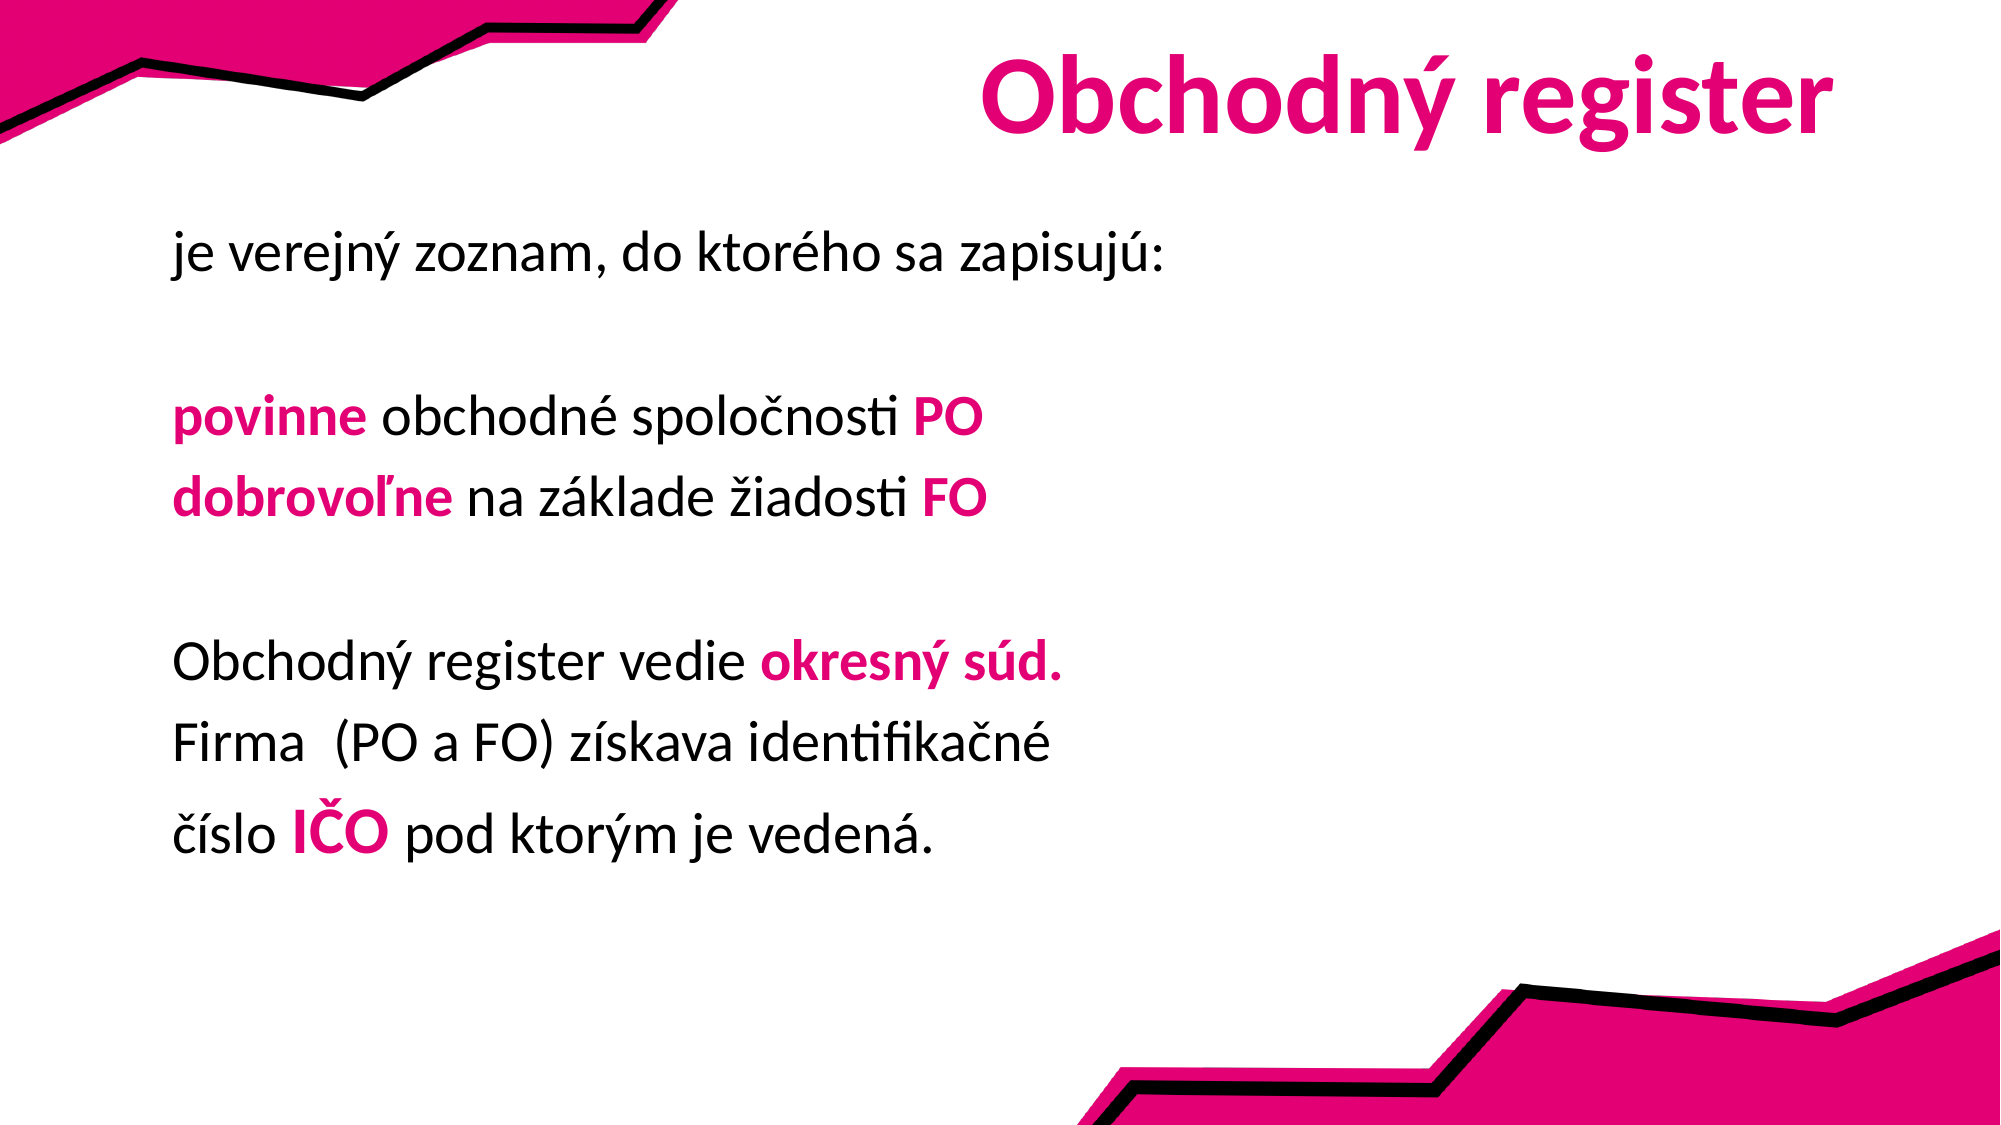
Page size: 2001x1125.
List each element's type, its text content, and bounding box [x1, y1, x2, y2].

picture [911, 904, 2000, 1125]
picture [0, 0, 793, 154]
text_box je verejný zoznam, do ktorého sa zapisujú: povinne obchodné spoločnosti PO dobrovoľne na základe žiadosti FO Obchodný register vedie okresný súd. Firma (PO a FO) získava identifikačné číslo IČO pod ktorým je vedená. [157, 205, 1969, 1108]
text_box Obchodný register [966, 13, 1878, 164]
